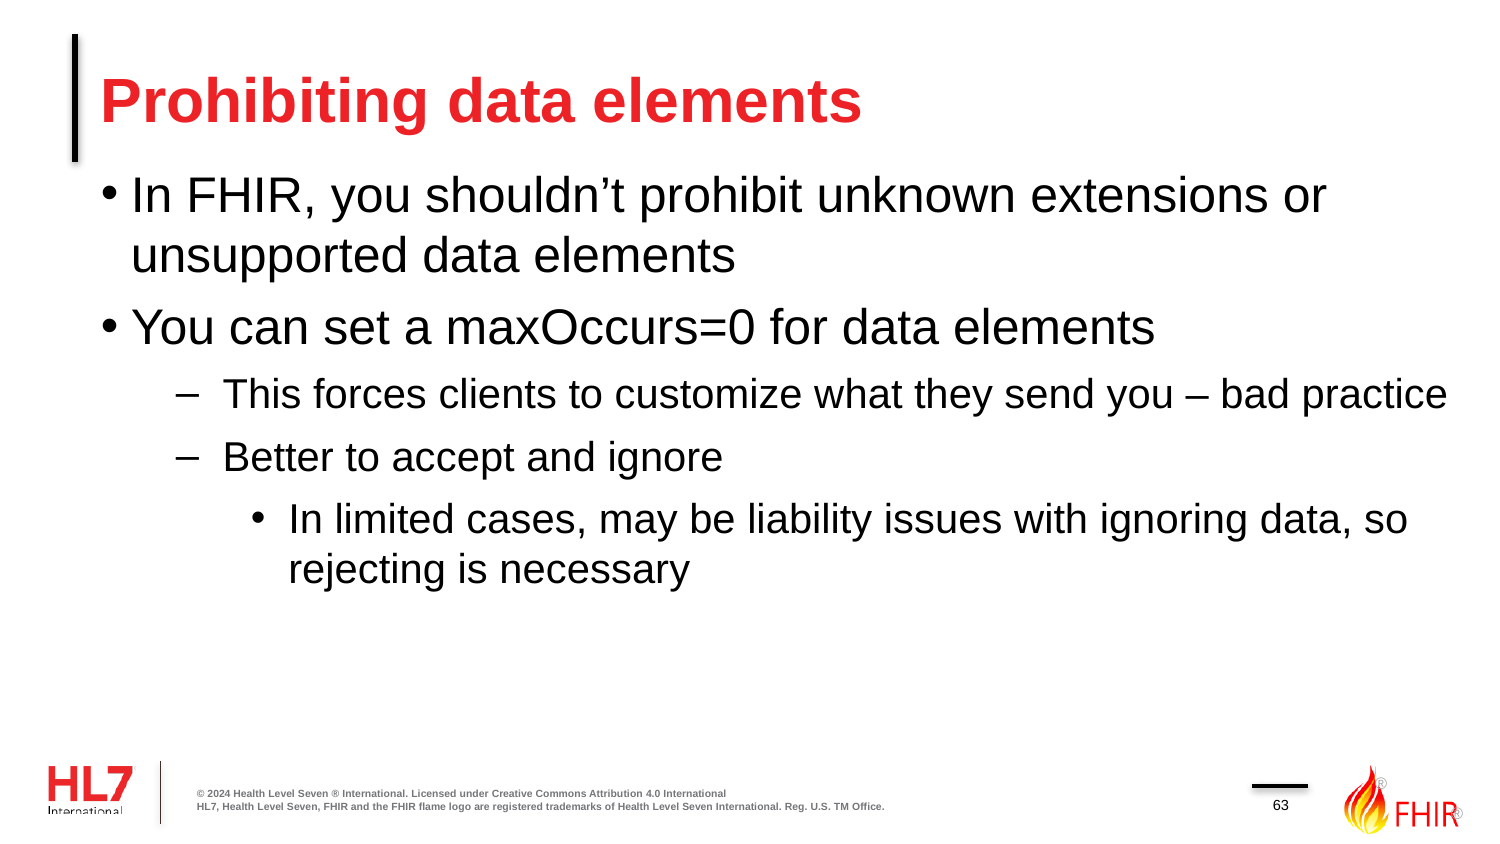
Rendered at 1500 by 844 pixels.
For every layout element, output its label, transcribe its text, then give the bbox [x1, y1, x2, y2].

list In FHIR, you shouldn’t prohibit unknown extensions or unsupported data elements You can set a maxOccurs=0 for data elements This forces clients to customize what they send you – bad practice Better to accept and ignore In limited cases, may be liability issues with ignoring data, so rejecting is necessary [100, 162, 1451, 731]
picture [1339, 760, 1463, 837]
footer © 2024 Health Level Seven ® International. Licensed under Creative Commons Attribution 4.0 International HL7, Health Level Seven, FHIR and the FHIR flame logo are registered trademarks of Health Level Seven International. Reg. U.S. TM Office. [196, 786, 941, 813]
slide_number 63 [1258, 786, 1304, 813]
title Prohibiting data elements [100, 33, 1451, 162]
